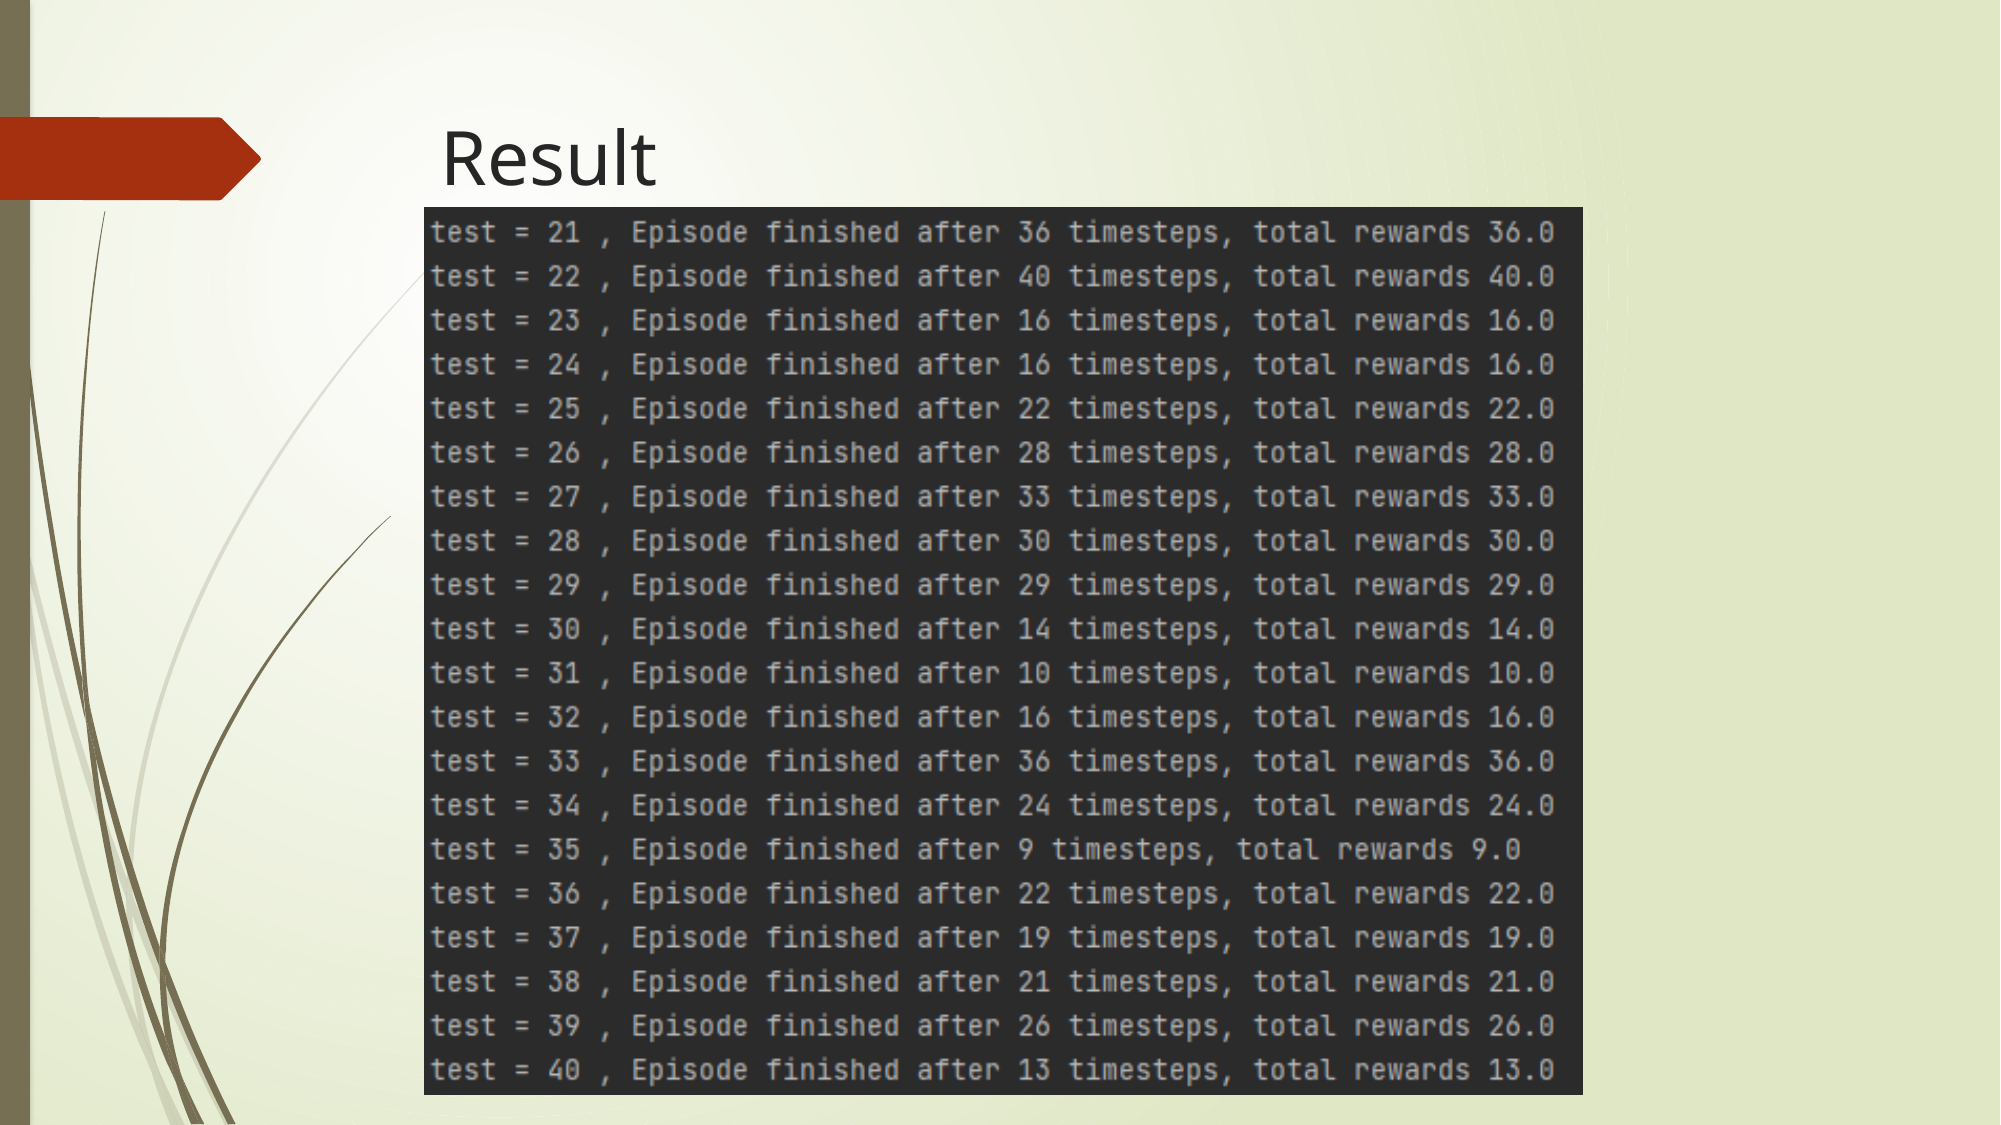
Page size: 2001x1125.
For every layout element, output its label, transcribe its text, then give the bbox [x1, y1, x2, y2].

title Result [425, 102, 1888, 313]
picture [424, 207, 1584, 1096]
